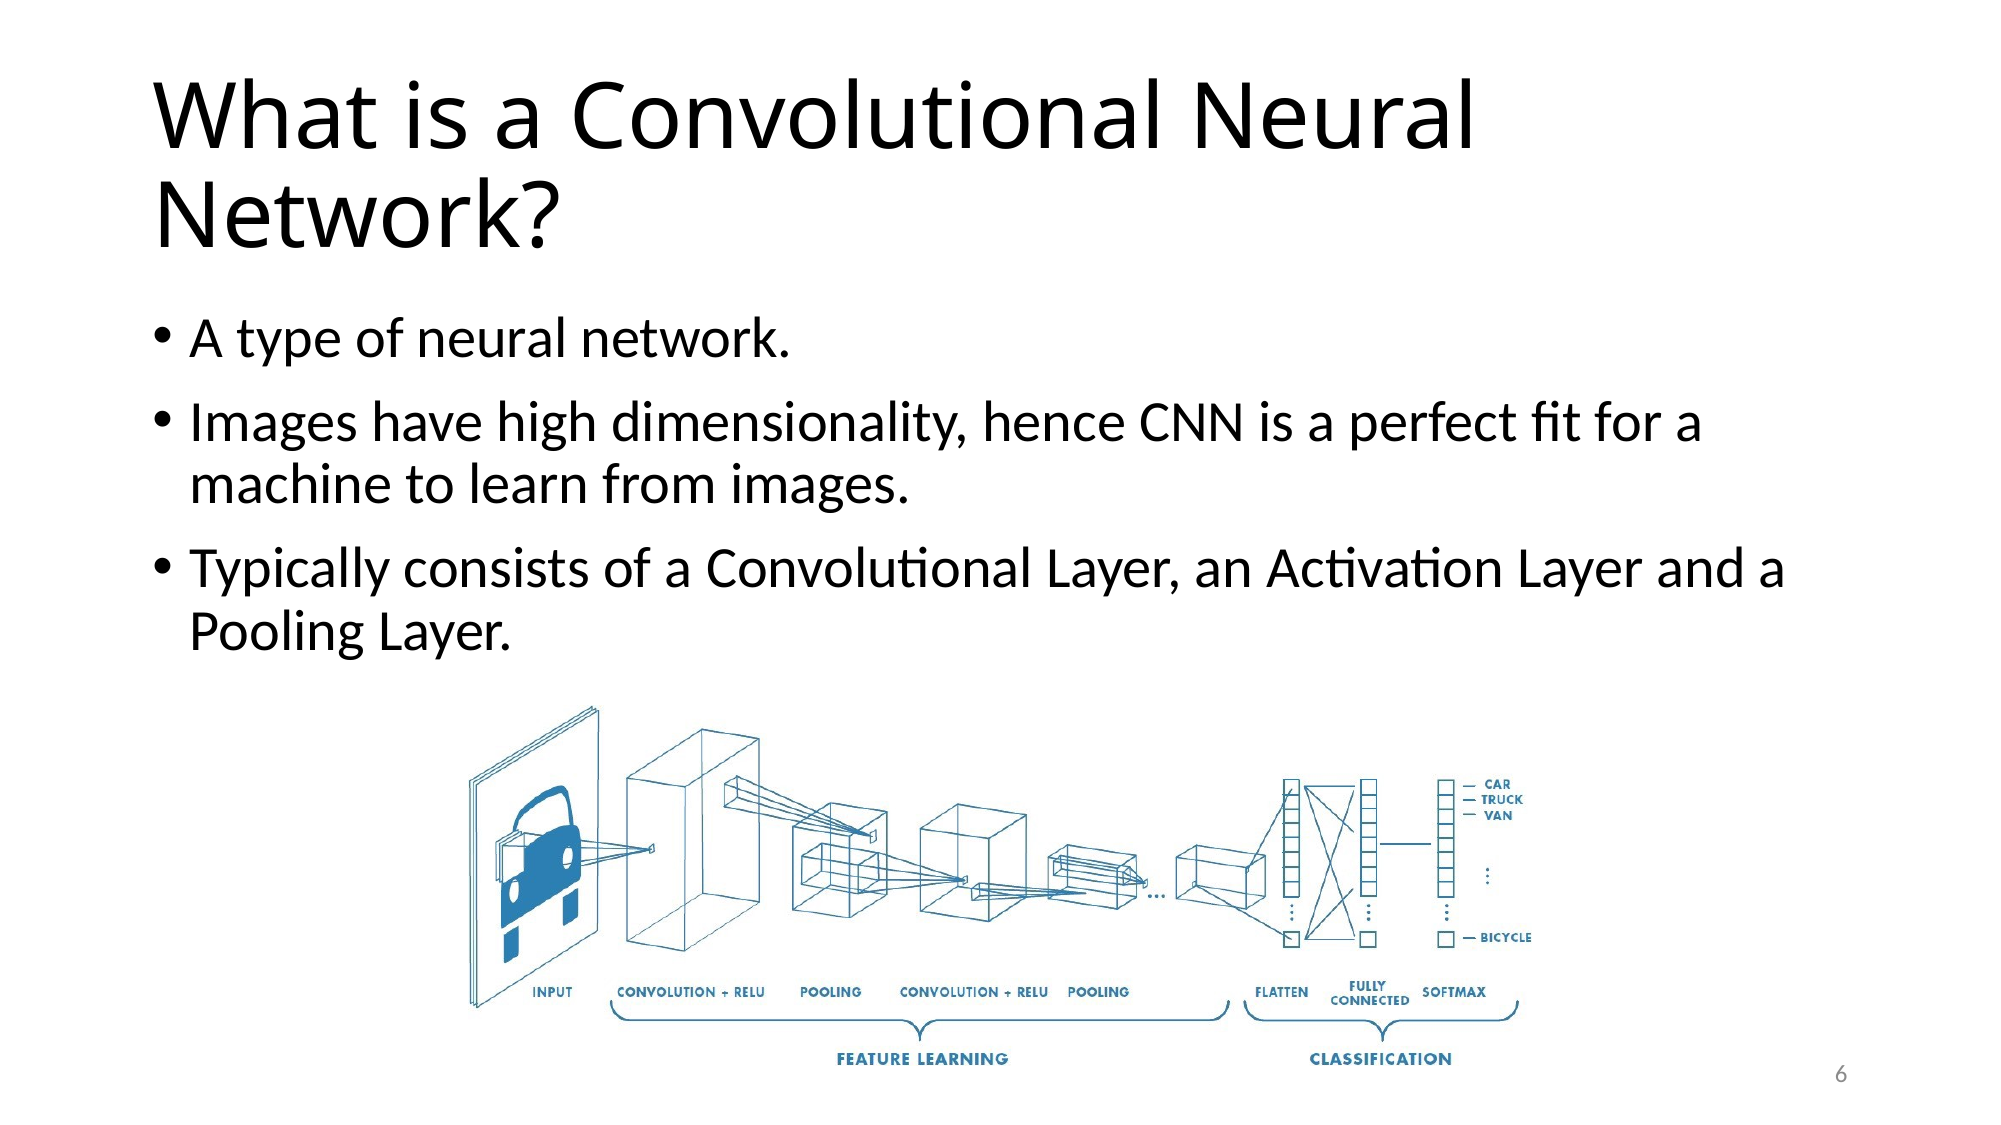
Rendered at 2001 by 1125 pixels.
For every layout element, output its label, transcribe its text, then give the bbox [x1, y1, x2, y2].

list A type of neural network. Images have high dimensionality, hence CNN is a perfect fit for a machine to learn from images. Typically consists of a Convolutional Layer, an Activation Layer and a Pooling Layer. [137, 299, 1863, 1014]
picture [468, 705, 1532, 1066]
slide_number 6 [1412, 1042, 1863, 1103]
title What is a Convolutional Neural Network? [137, 59, 1863, 278]
